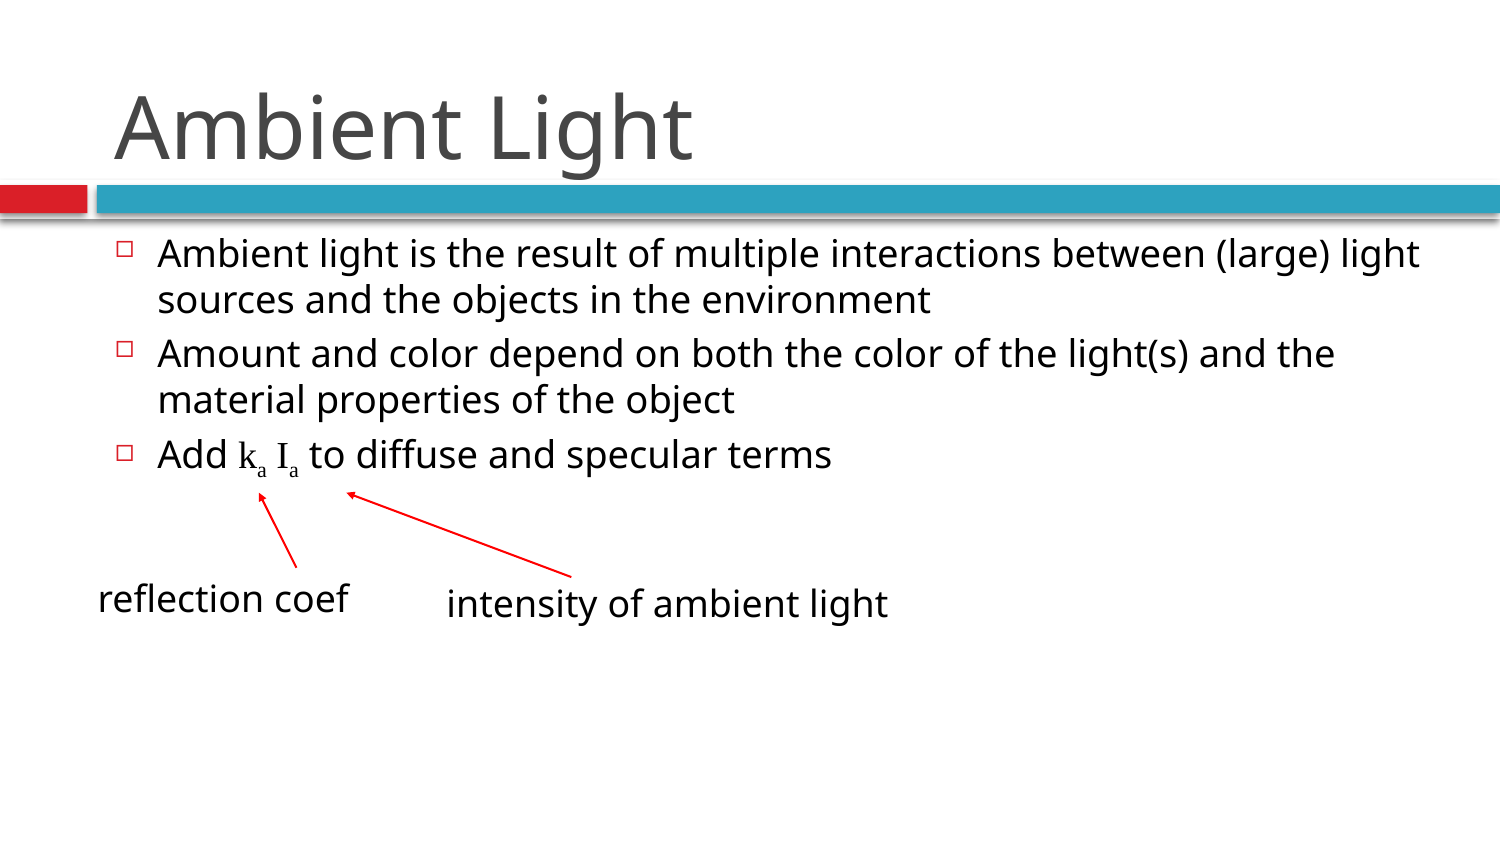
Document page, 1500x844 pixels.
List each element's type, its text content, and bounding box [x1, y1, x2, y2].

text_box reflection coef [82, 567, 364, 628]
text_box intensity of ambient light [431, 572, 904, 633]
list Ambient light is the result of multiple interactions between (large) light sources and the objects in the environment Amount and color depend on both the color of the light(s) and the material properties of the object Add ka Ia to diffuse and specular terms [99, 221, 1438, 493]
text_box [346, 491, 559, 572]
title Ambient Light [99, 19, 1438, 185]
text_box [258, 492, 297, 567]
